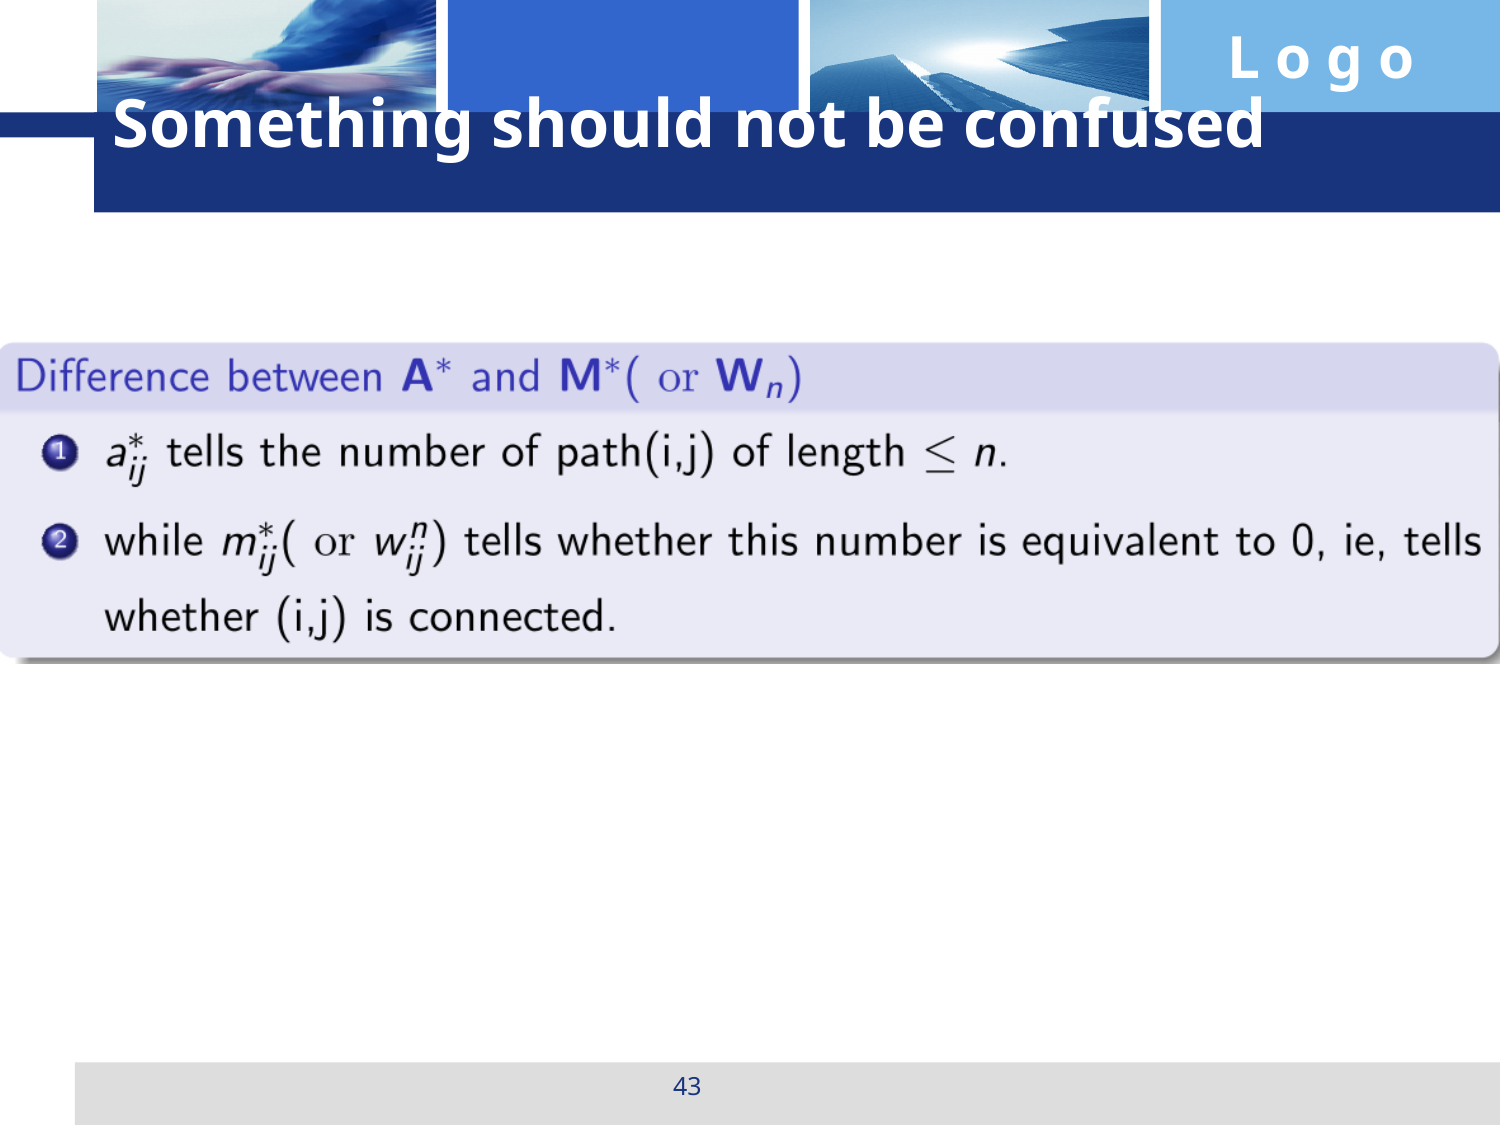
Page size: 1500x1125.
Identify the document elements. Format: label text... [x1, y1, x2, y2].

title Something should not be confused [97, 50, 1463, 193]
picture [97, 0, 437, 50]
picture [0, 337, 1500, 664]
slide_number 43 [512, 1062, 863, 1116]
picture [810, 0, 1150, 50]
